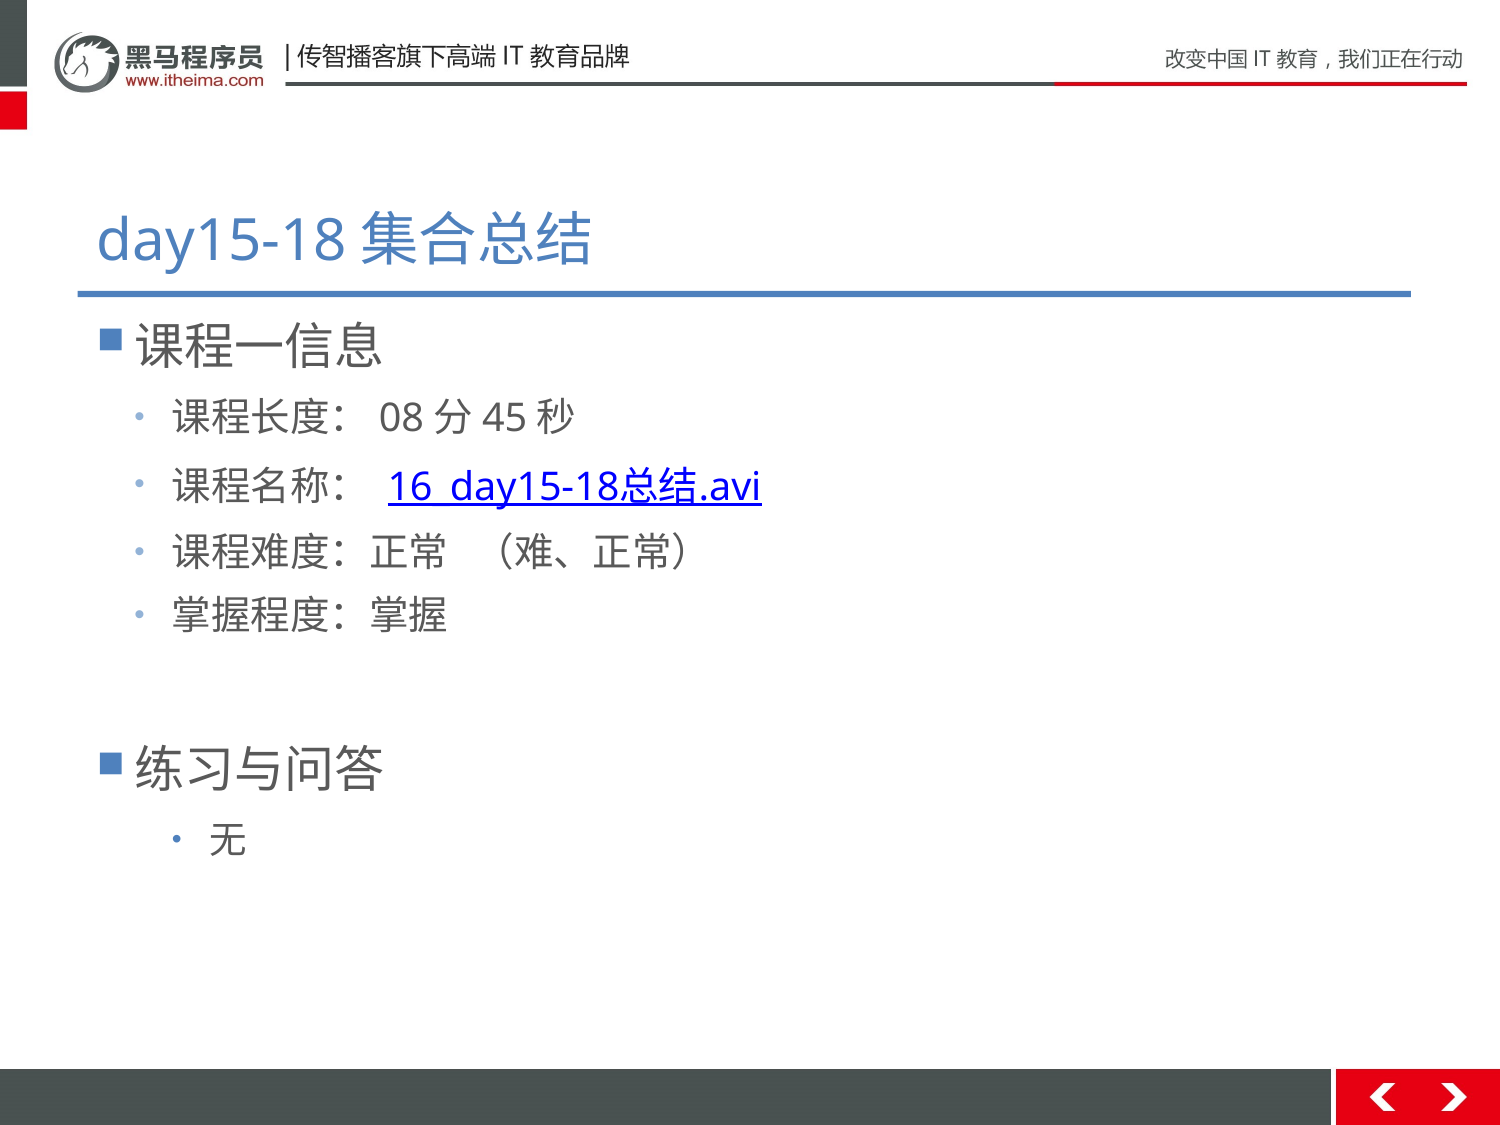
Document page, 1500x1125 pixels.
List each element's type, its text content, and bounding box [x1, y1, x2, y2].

list 课程一信息 课程长度：08分45秒 课程名称： 16_day15-18总结.avi 课程难度：正常 （难、正常） 掌握程度：掌握 练习与问答 无 [81, 313, 1416, 1060]
picture [0, 0, 1500, 1125]
title day15-18集合总结 [81, 162, 1416, 280]
